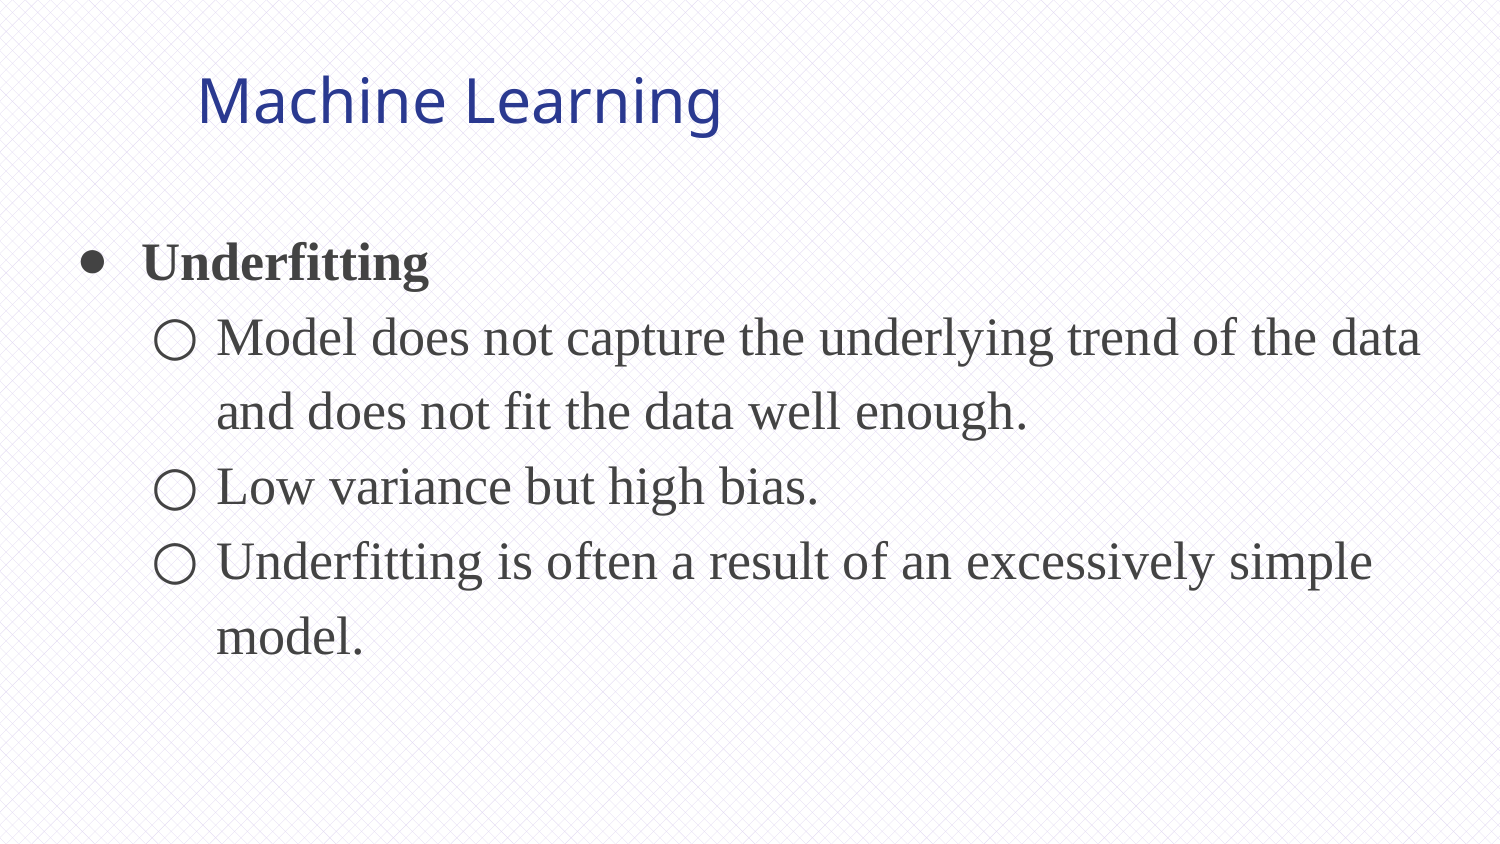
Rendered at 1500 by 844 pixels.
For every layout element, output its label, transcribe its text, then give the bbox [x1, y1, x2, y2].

text_box Underfitting Model does not capture the underlying trend of the data and does not fit the data well enough. Low variance but high bias. Underfitting is often a result of an excessively simple model. [51, 201, 1449, 750]
text_box [170, 34, 1330, 157]
text_box Machine Learning [181, 45, 1500, 146]
